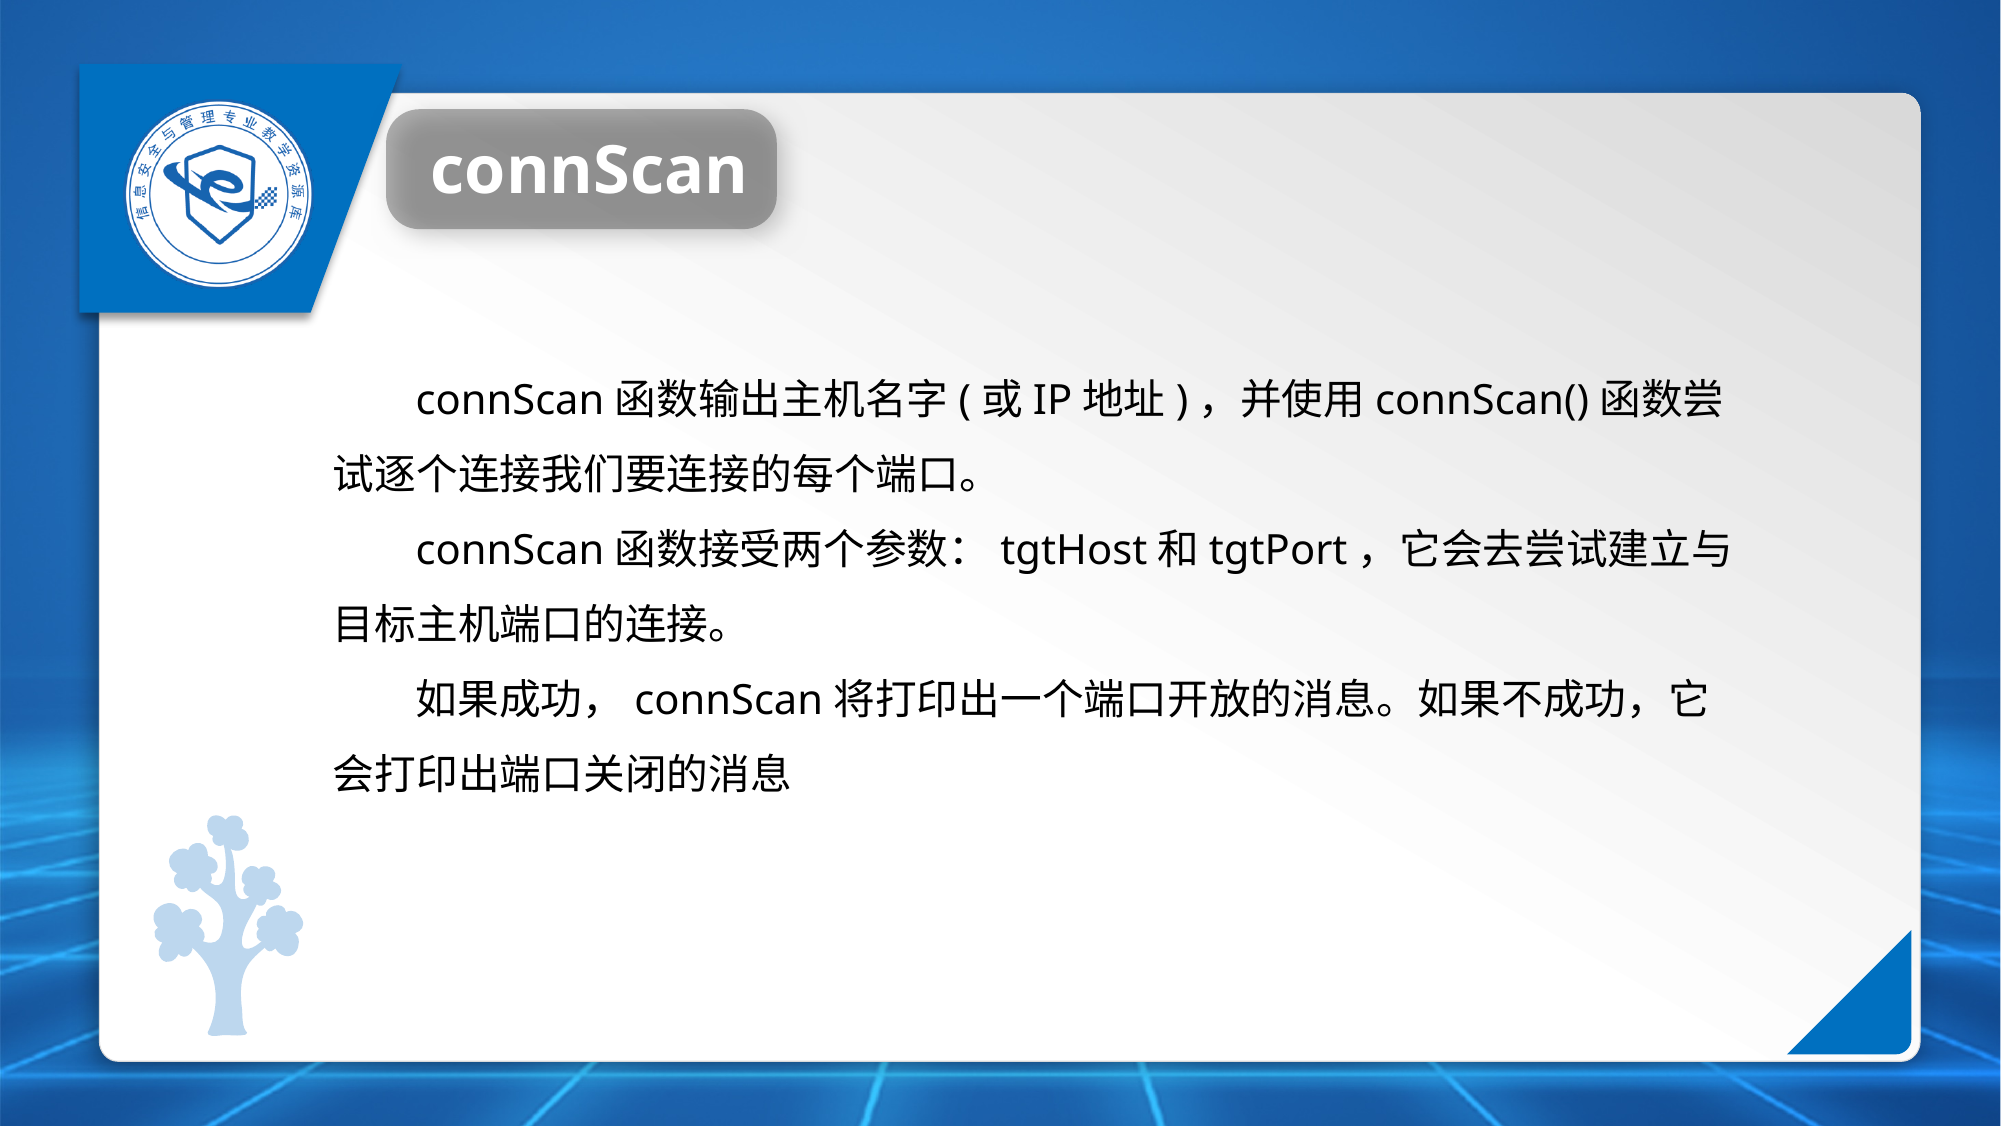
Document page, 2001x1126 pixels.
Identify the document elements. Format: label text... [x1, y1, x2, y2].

text_box [168, 843, 218, 893]
picture [0, 0, 2001, 1126]
text_box [178, 836, 281, 1036]
text_box connScan [415, 119, 769, 215]
text_box [207, 815, 249, 851]
text_box [385, 108, 778, 231]
text_box [241, 866, 282, 906]
text_box [153, 903, 205, 962]
text_box connScan函数输出主机名字(或IP地址)，并使用connScan()函数尝试逐个连接我们要连接的每个端口。 connScan函数接受两个参数：tgtHost和tgtPort，它会去尝试建立与目标主机端口的连接。 如果成功，connScan将打印出一个端口开放的消息。如果不成功，它会打印出端口关闭的消息 [318, 340, 1767, 806]
text_box [256, 905, 304, 957]
